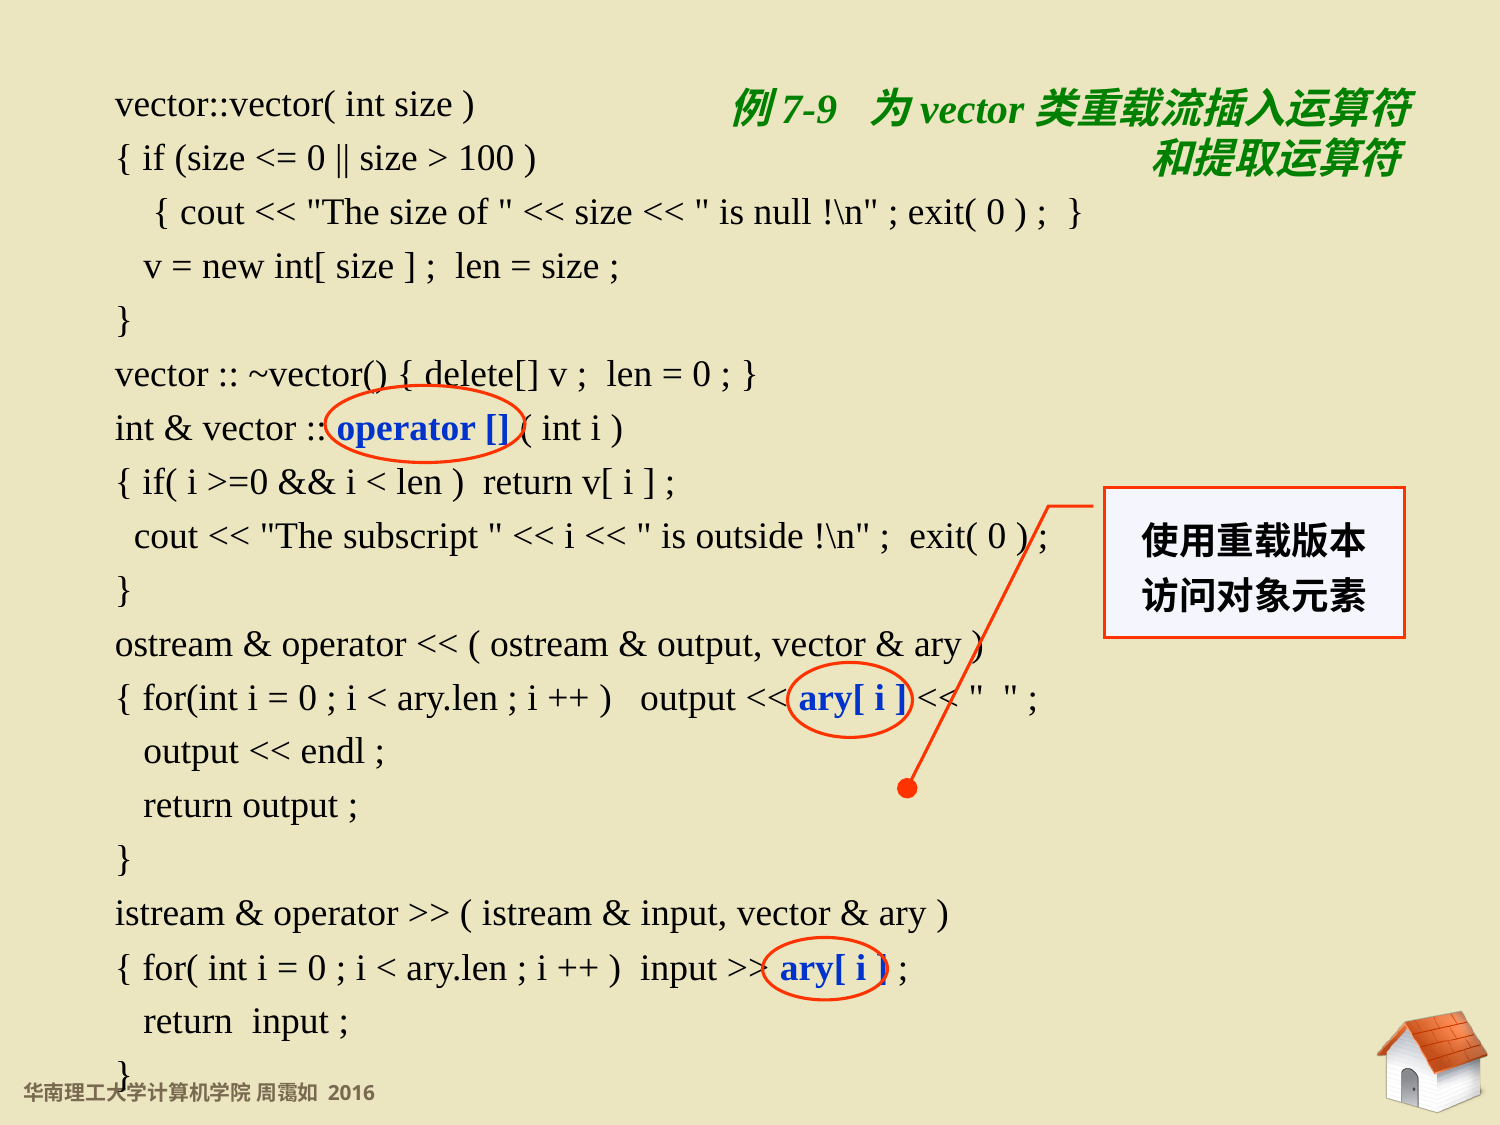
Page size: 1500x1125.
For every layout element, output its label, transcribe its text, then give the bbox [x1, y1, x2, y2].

text_box 使用重载版本 访问对象元素 [896, 506, 1092, 799]
text_box [762, 937, 888, 1000]
title 7.3.4 重载流插入和流提取运算符 [137, 87, 1375, 275]
text_box 使用重载版本 访问对象元素 [1104, 487, 1405, 638]
text_box [787, 662, 913, 738]
text_box vector::vector( int size ) { if (size <= 0 || size > 100 ) { cout << "The size of " << size << " is null !\n" ; exit( 0 ) ; } v = new int[ size ] ; len = size ; } vector :: ~vector() { delete[] v ; len = 0 ; } int & vector :: operator [] ( int i ) { if( i >=0 && i < len ) return v[ i ] ; cout << "The subscript " << i << " is outside !\n" ; exit( 0 ) ; } ostream & operator << ( ostream & output, vector & ary ) { for(int i = 0 ; i < ary.len ; i ++ ) output << ary[ i ] << " " ; output << endl ; return output ; } istream & operator >> ( istream & input, vector & ary ) { for( int i = 0 ; i < ary.len ; i ++ ) input >> ary[ i ] ; return input ; } [99, 62, 1325, 1103]
text_box 例7-9 为vector类重载流插入运算符和提取运算符 [674, 74, 1425, 190]
picture [1375, 999, 1488, 1124]
text_box [324, 385, 526, 463]
